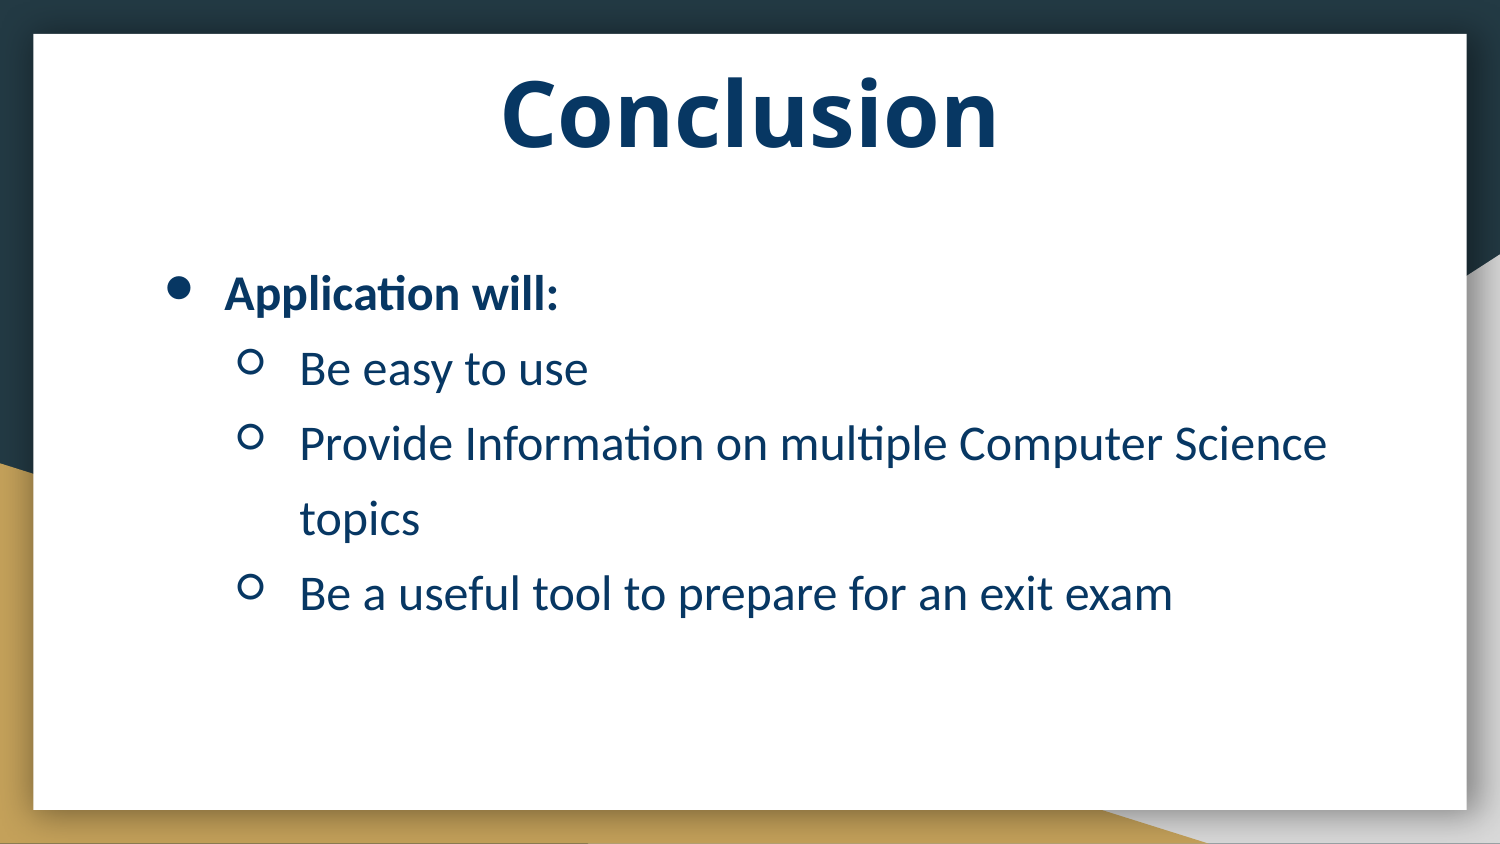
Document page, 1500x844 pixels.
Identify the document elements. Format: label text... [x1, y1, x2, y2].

title Conclusion [134, 40, 1366, 198]
list Application will: Be easy to use Provide Information on multiple Computer Science topics Be a useful tool to prepare for an exit exam [134, 230, 1366, 729]
